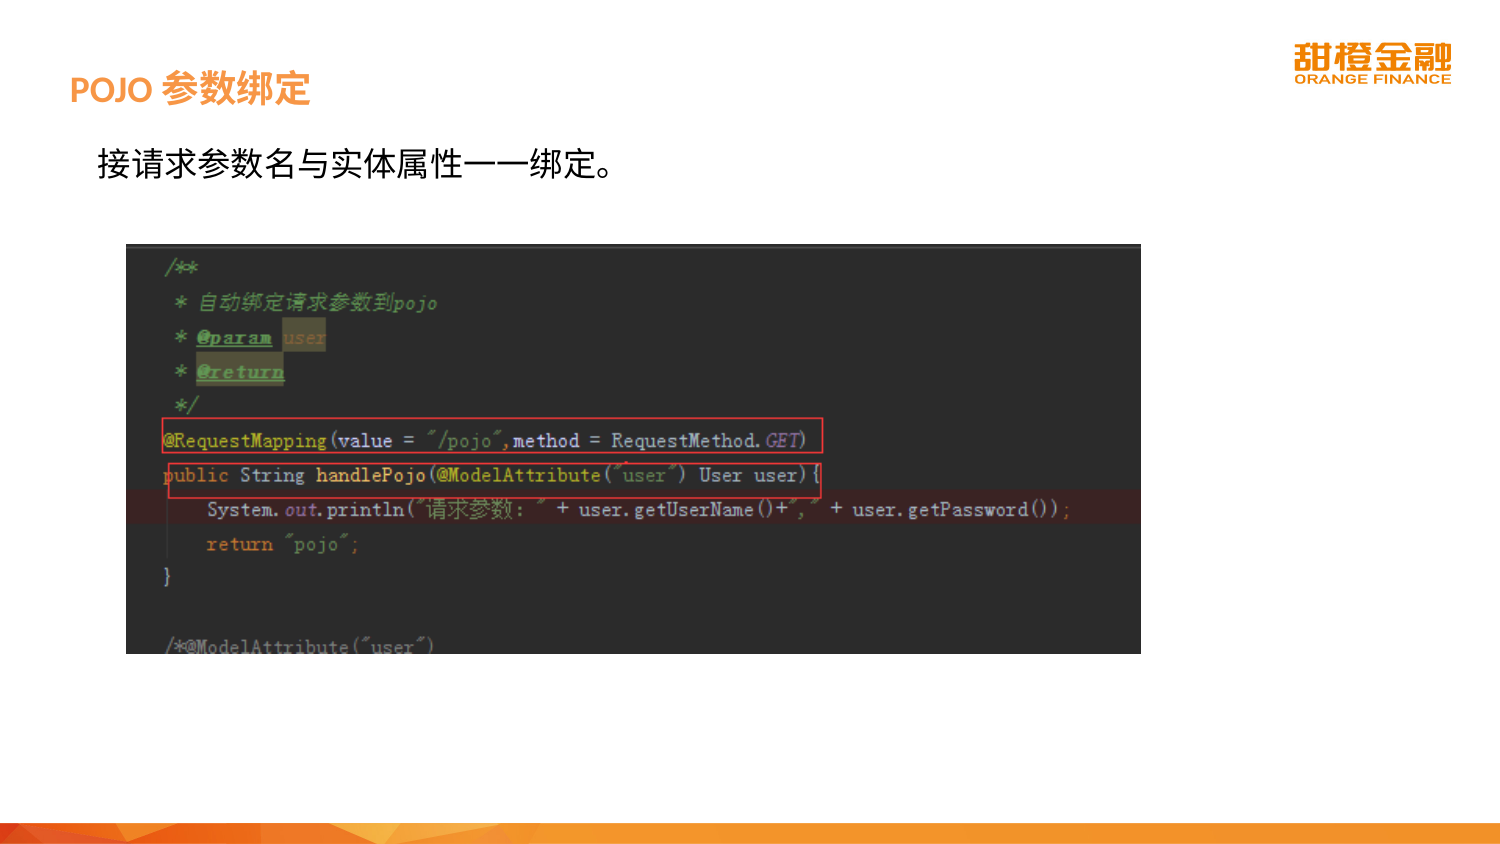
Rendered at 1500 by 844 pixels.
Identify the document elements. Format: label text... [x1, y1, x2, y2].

title POJO参数绑定 [55, 49, 922, 127]
text_box 接请求参数名与实体属性一一绑定。 [83, 135, 1184, 191]
picture [0, 0, 1500, 844]
